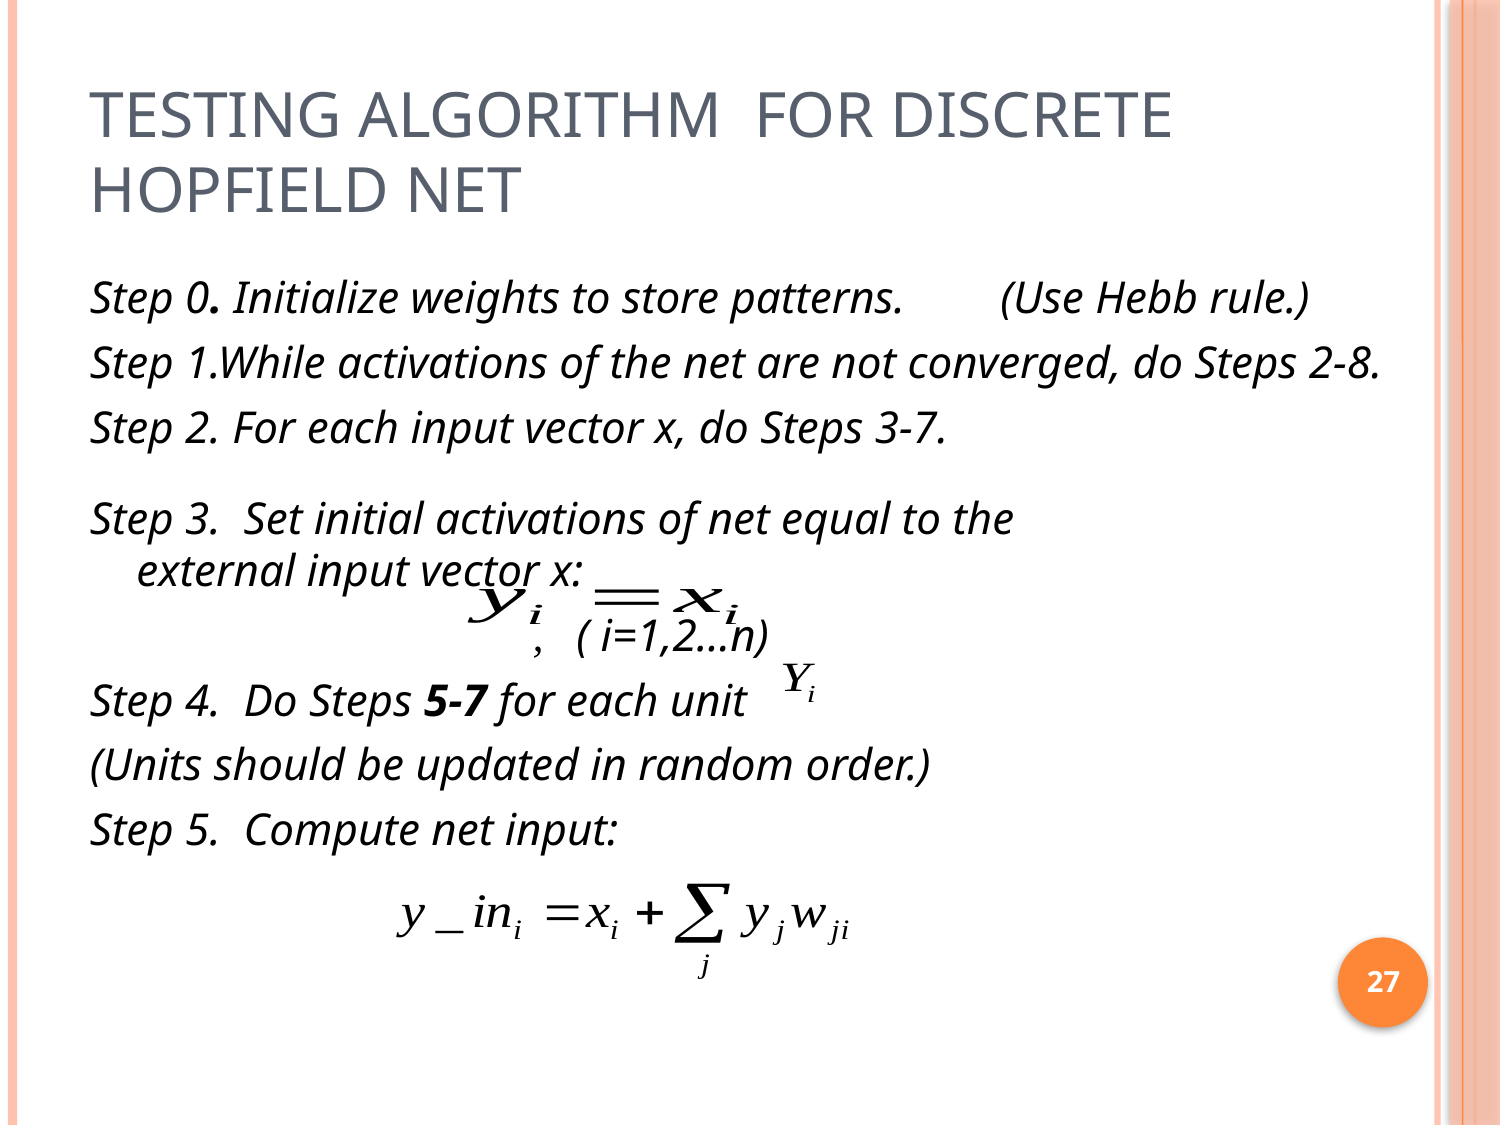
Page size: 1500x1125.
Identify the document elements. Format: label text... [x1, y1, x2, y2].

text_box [386, 874, 866, 988]
title Testing algorithm for Discrete Hopfield Net [75, 45, 1300, 233]
slide_number 27 [1333, 940, 1434, 1027]
list Step 0. Initialize weights to store patterns. (Use Hebb rule.) Step 1.While activations of the net are not converged, do Steps 2-8. Step 2. For each input vector x, do Steps 3-7. Step 3. Set initial activations of net equal to the external input vector x: , ( i=1,2…n) Step 4. Do Steps 5-7 for each unit (Units should be updated in random order.) Step 5. Compute net input: [75, 262, 1450, 1062]
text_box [449, 561, 763, 638]
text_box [774, 649, 826, 713]
